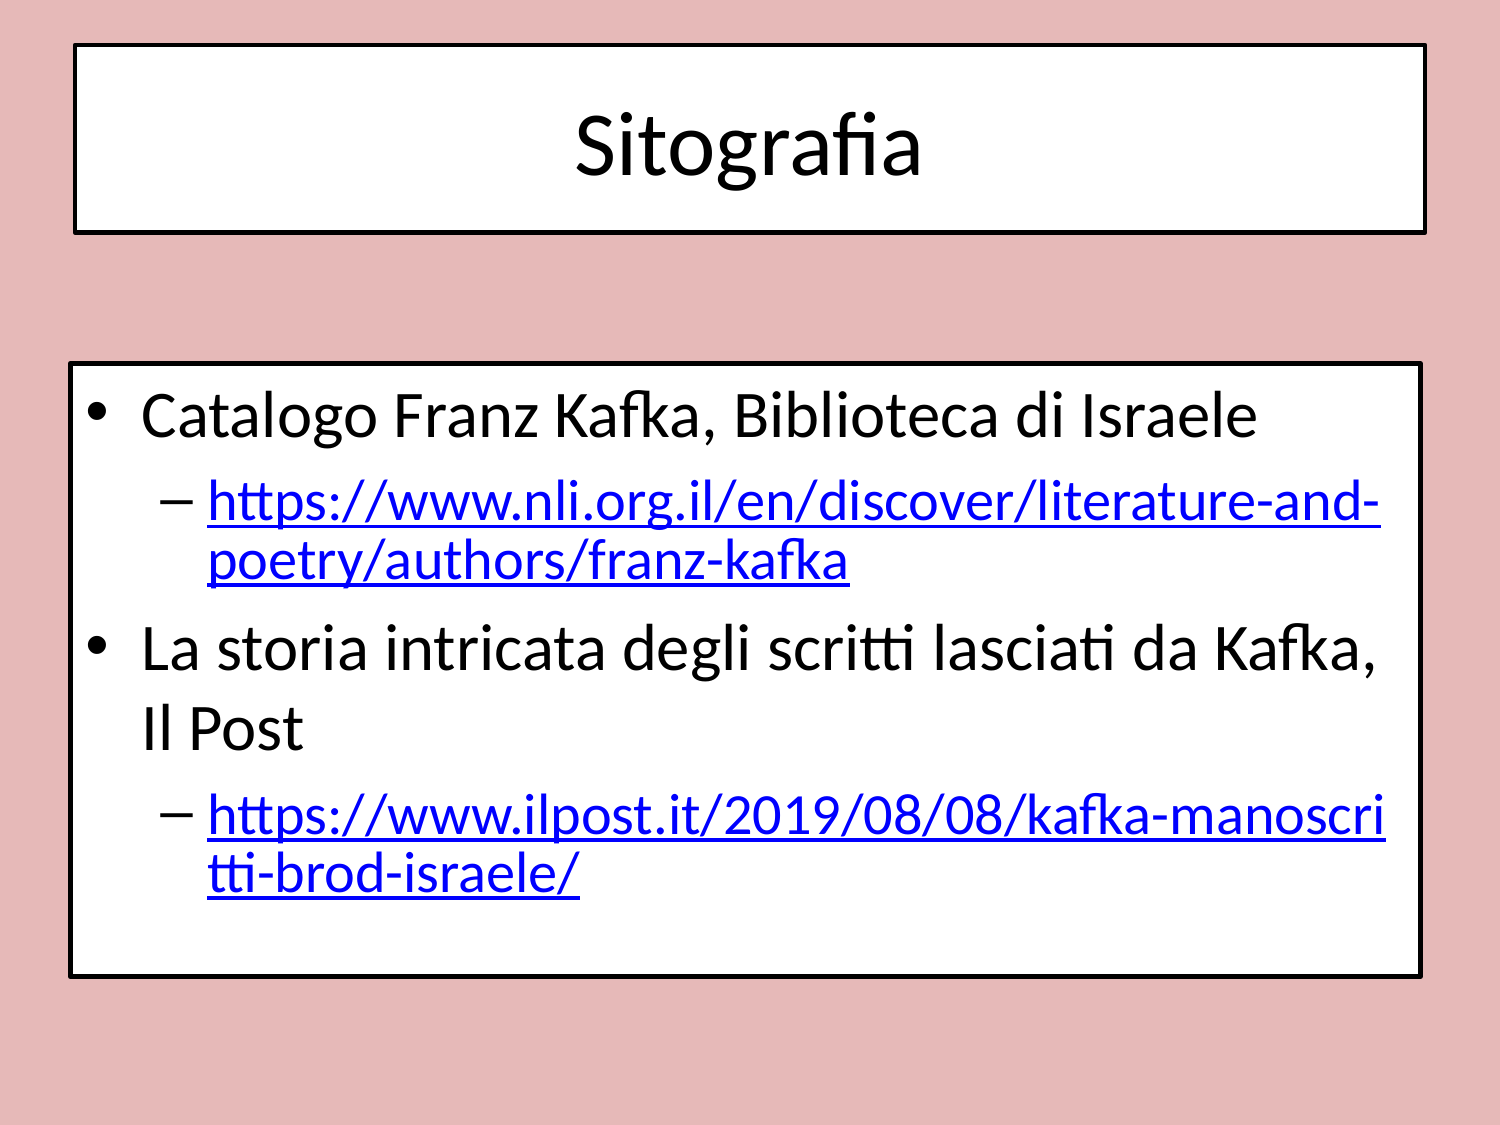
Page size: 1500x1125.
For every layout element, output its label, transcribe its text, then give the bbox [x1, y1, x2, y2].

title Sitografia [75, 45, 1425, 233]
list Catalogo Franz Kafka, Biblioteca di Israele https://www.nli.org.il/en/discover/literature-and-poetry/authors/franz-kafka La storia intricata degli scritti lasciati da Kafka, Il Post https://www.ilpost.it/2019/08/08/kafka-manoscritti-brod-israele/ [70, 363, 1421, 977]
